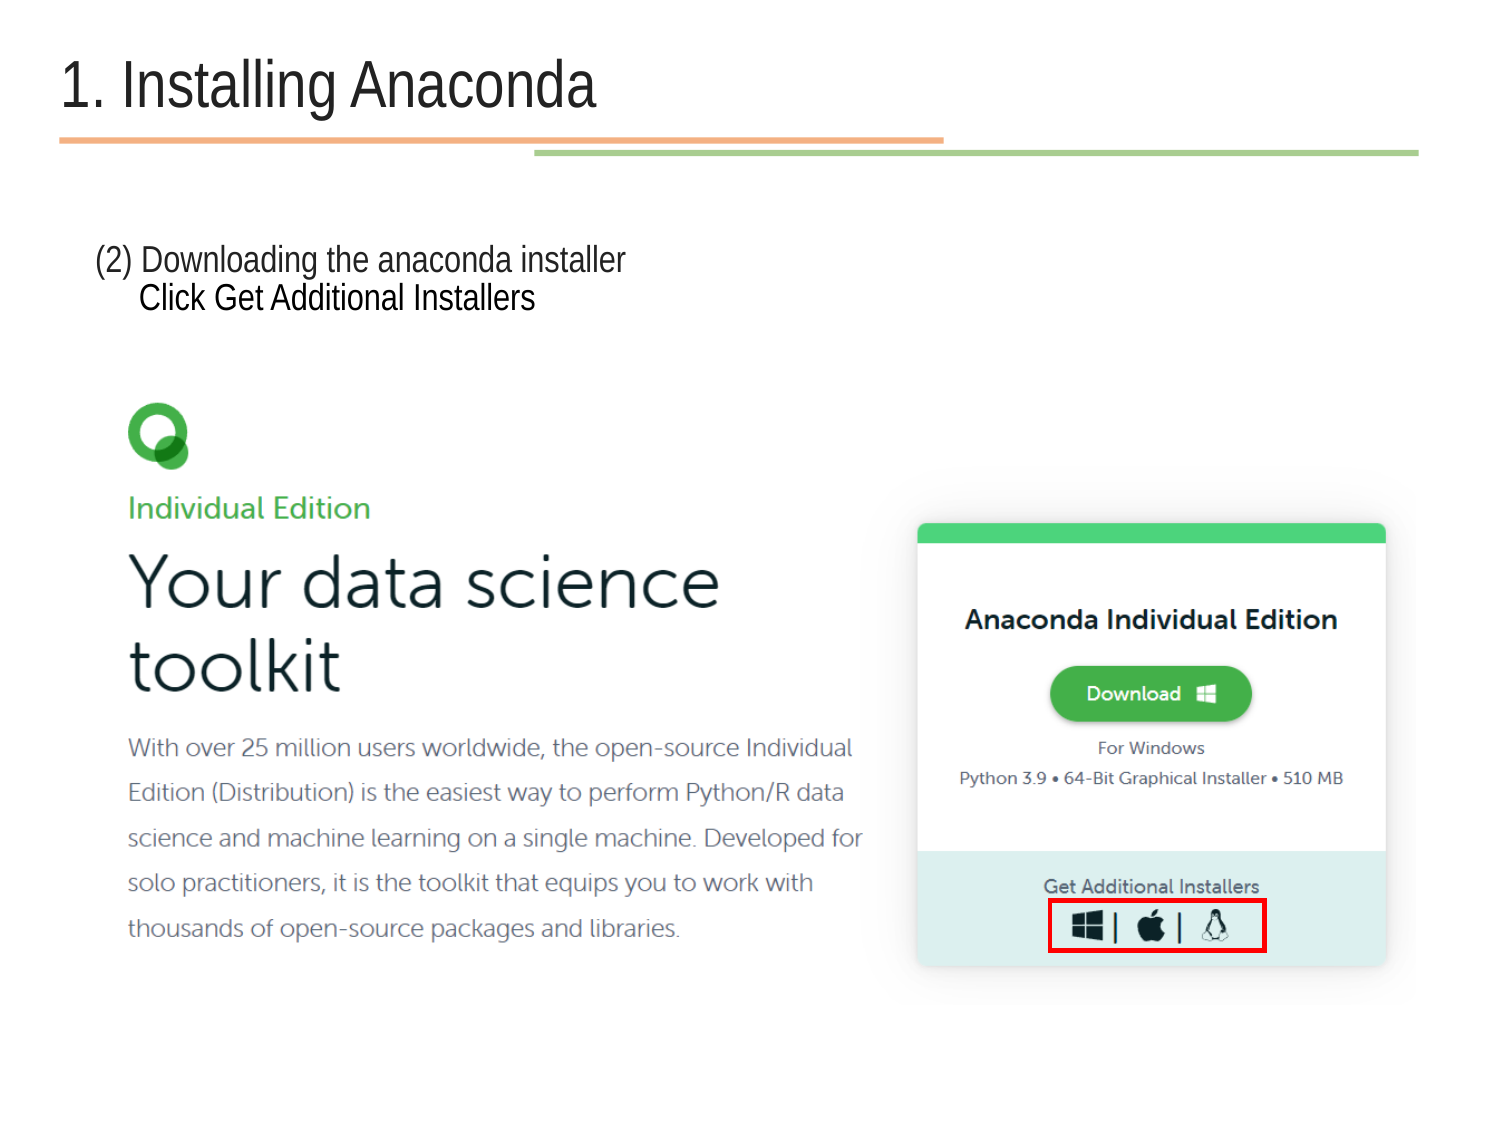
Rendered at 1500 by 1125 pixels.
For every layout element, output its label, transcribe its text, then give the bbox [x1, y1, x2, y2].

text_box Click Get Additional Installers [124, 265, 944, 347]
text_box 1. Installing Anaconda [45, 33, 613, 129]
text_box (2) Downloading the anaconda installer [80, 182, 642, 347]
picture [59, 347, 1416, 1005]
